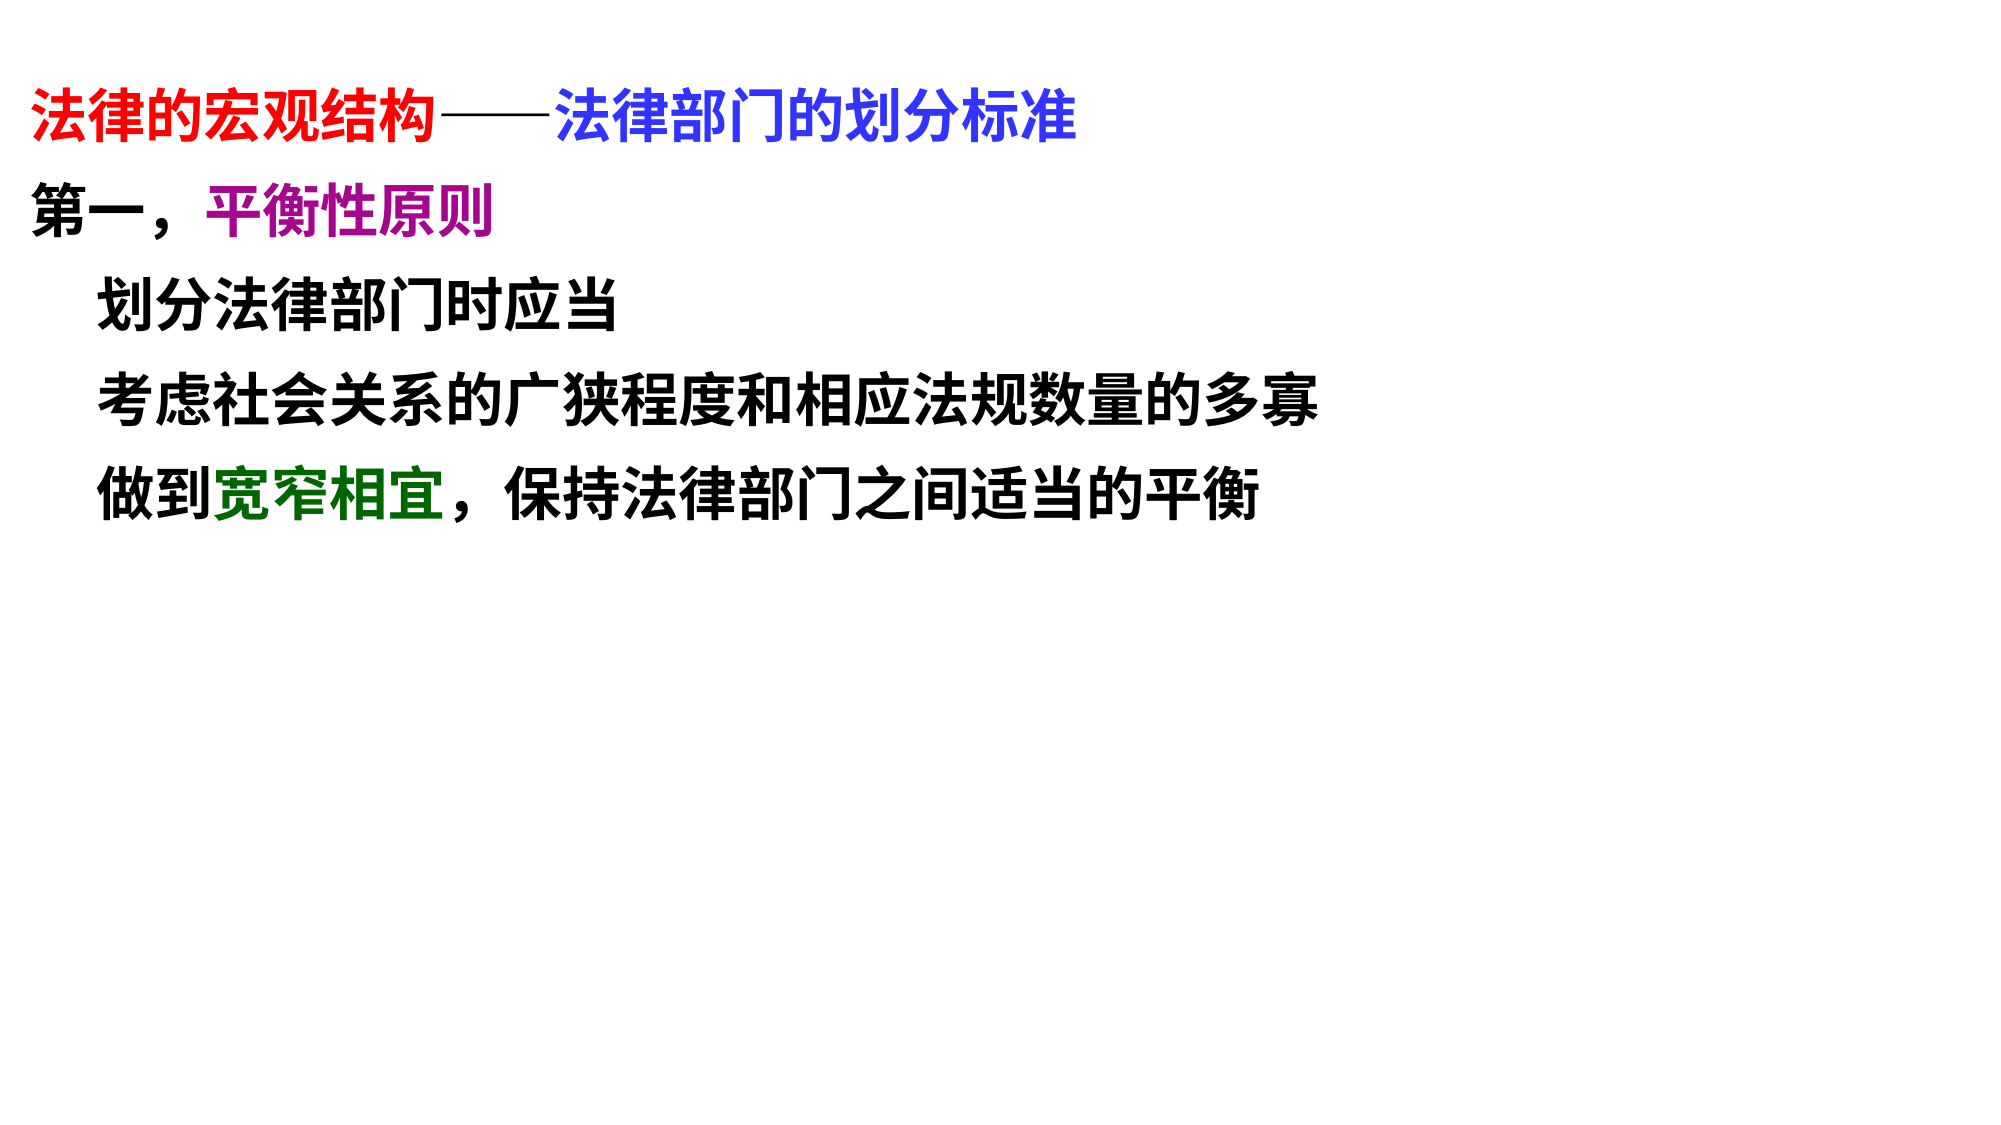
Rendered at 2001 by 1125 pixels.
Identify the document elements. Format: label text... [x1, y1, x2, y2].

list 法律的宏观结构——法律部门的划分标准 第一，平衡性原则 划分法律部门时应当 考虑社会关系的广狭程度和相应法规数量的多寡 做到宽窄相宜，保持法律部门之间适当的平衡 [14, 47, 1986, 1047]
